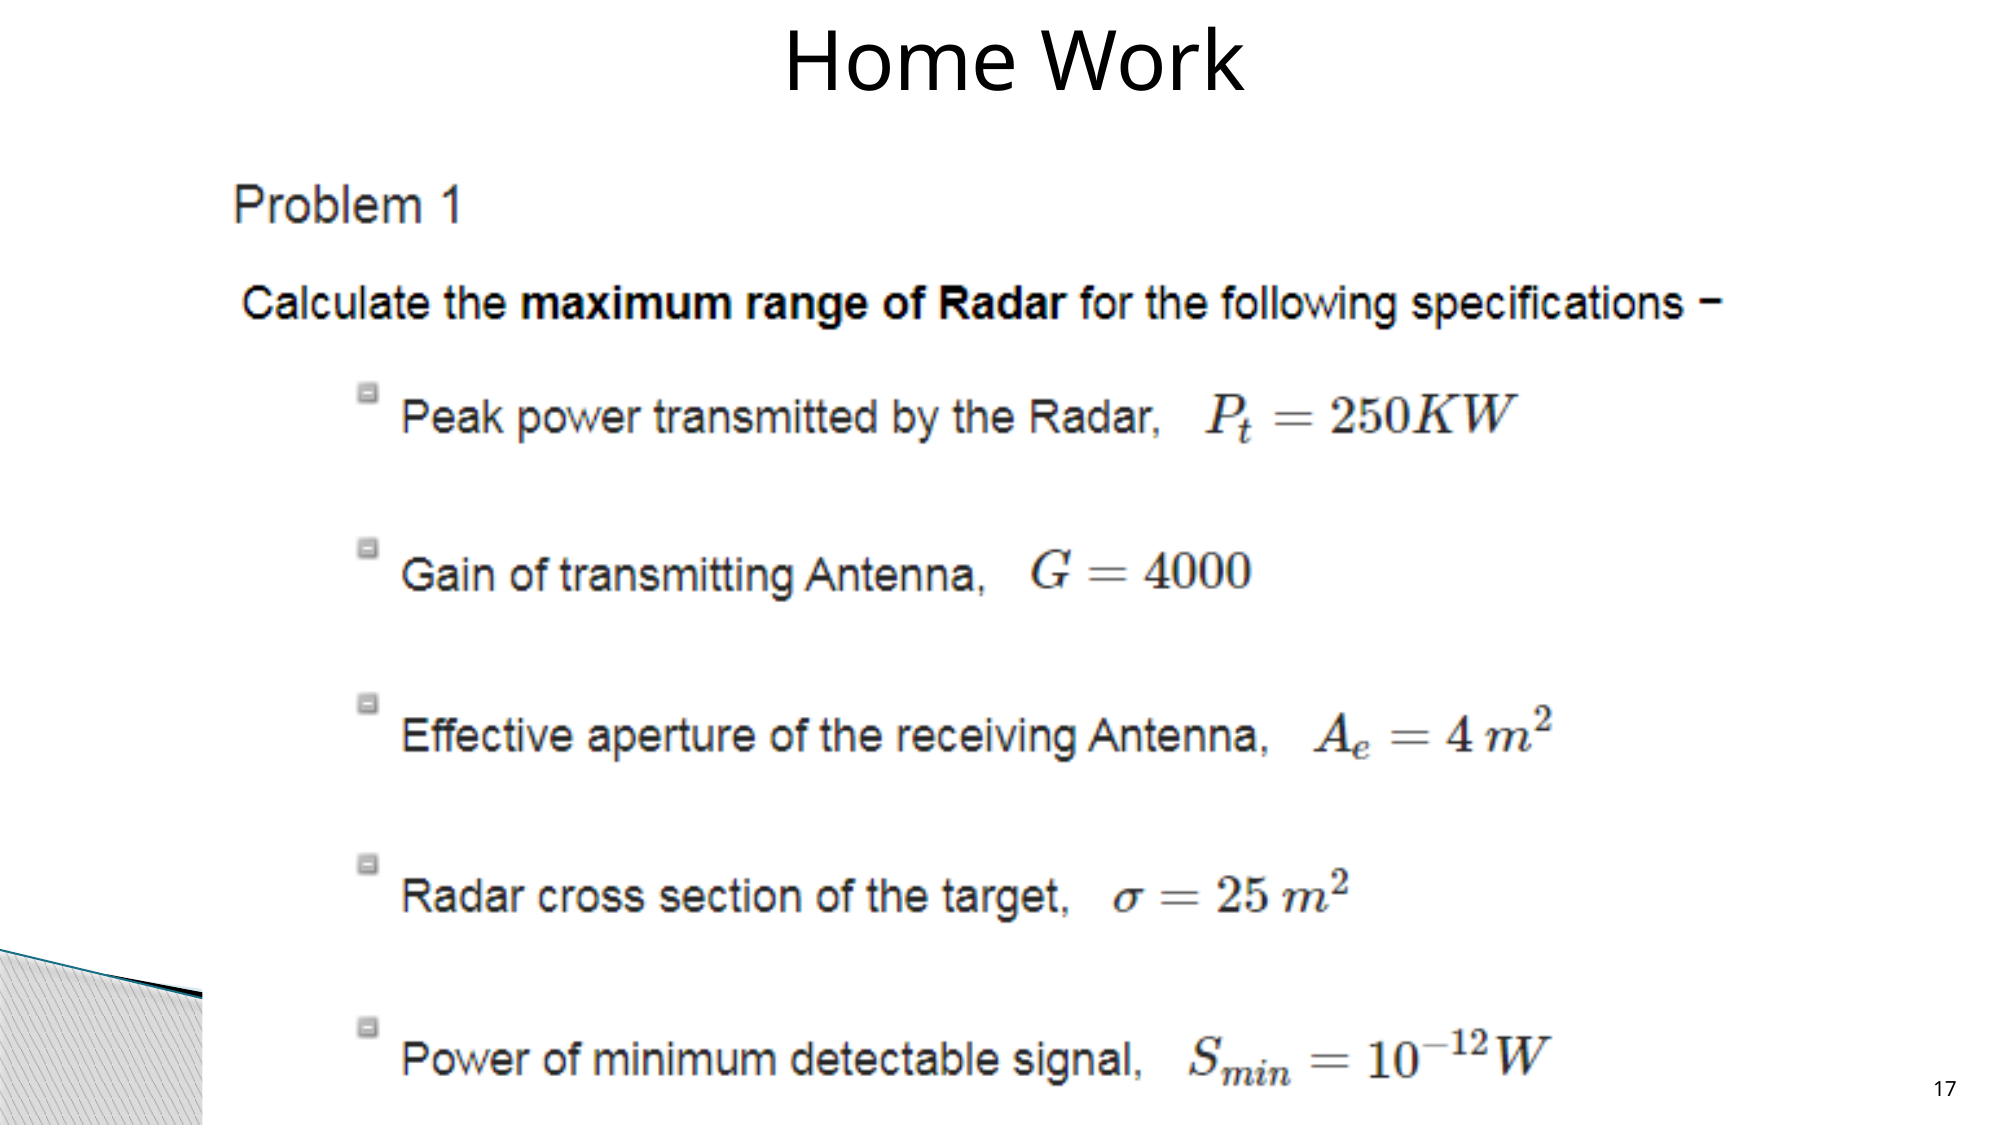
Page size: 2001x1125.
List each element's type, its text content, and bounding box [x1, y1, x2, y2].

slide_number 17 [1891, 1051, 1972, 1112]
text_box Home Work [637, 0, 1391, 115]
picture [202, 149, 1801, 1125]
